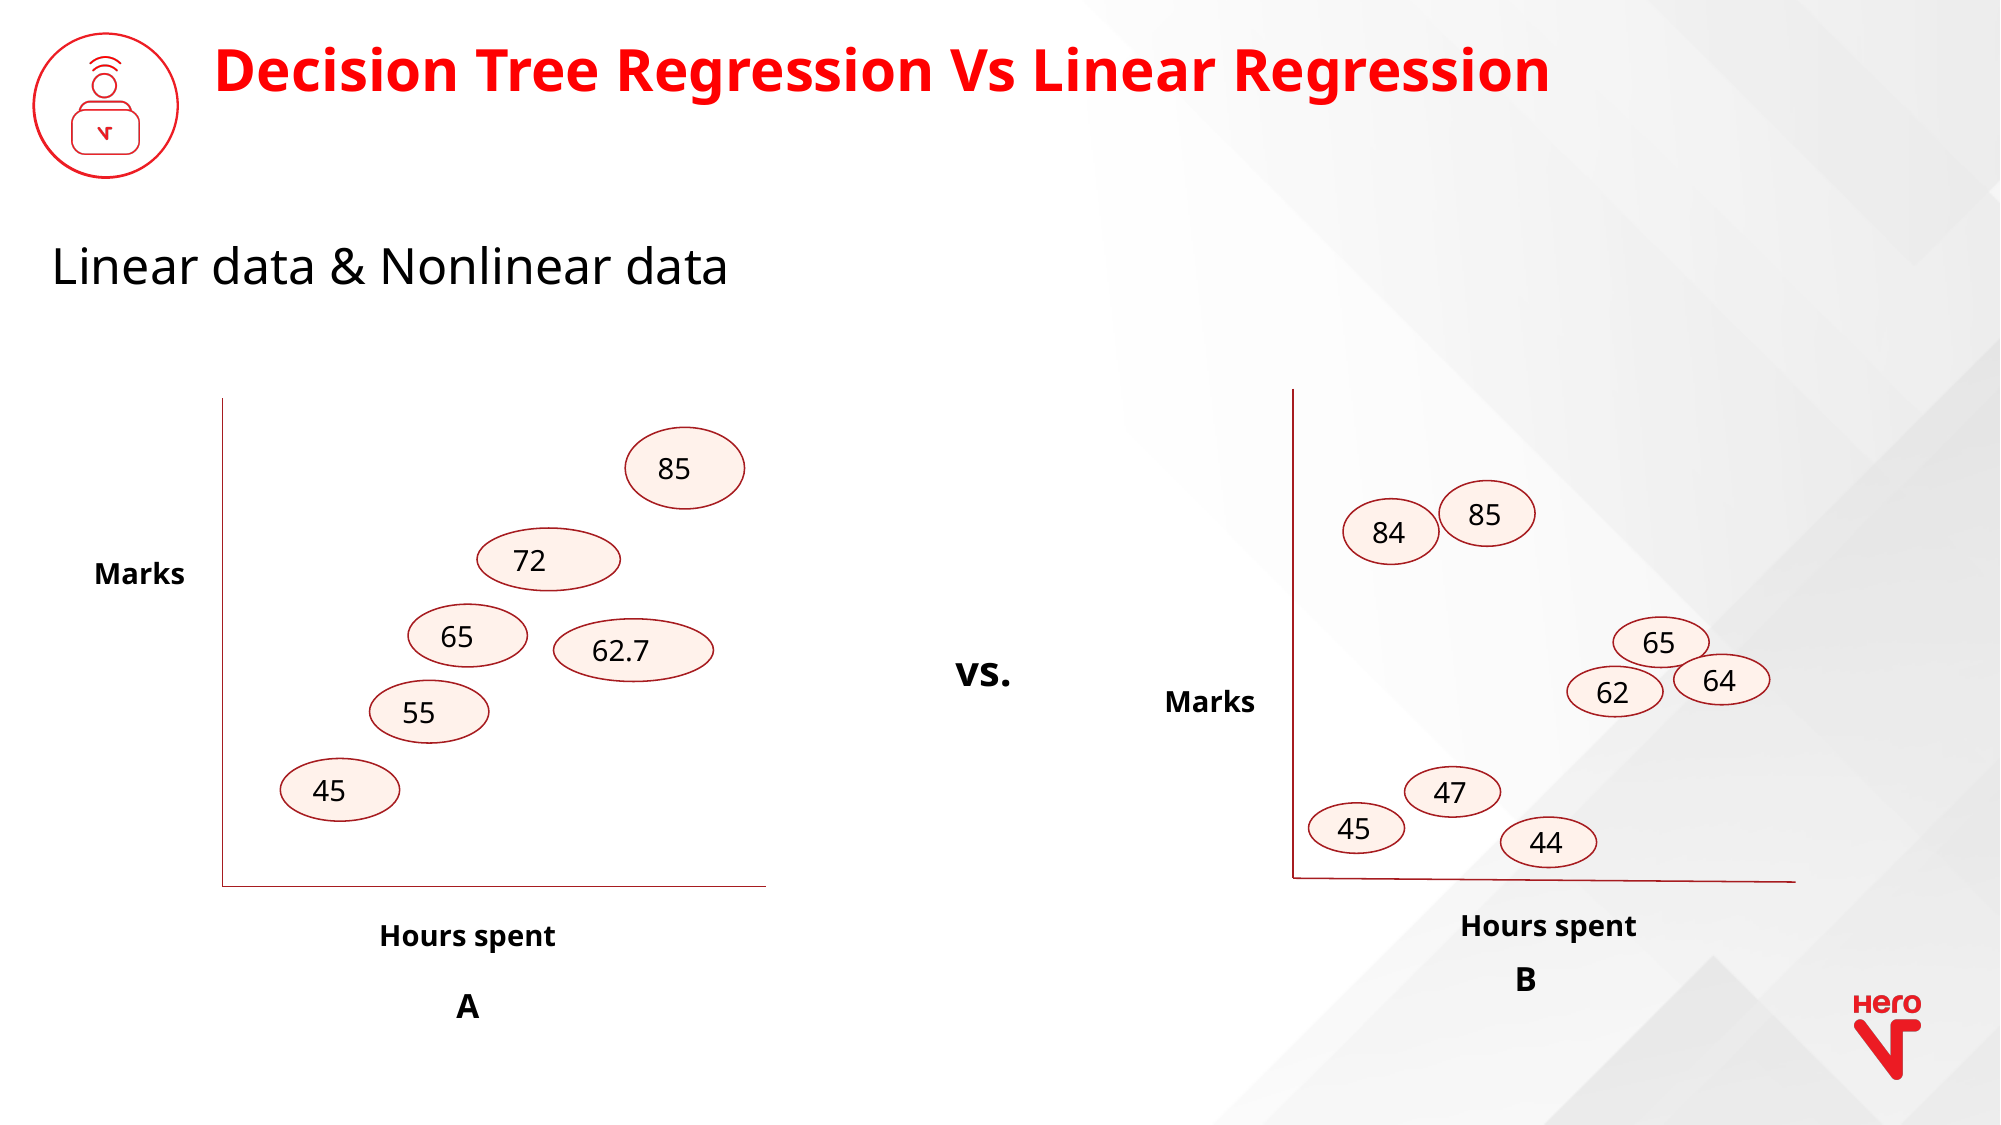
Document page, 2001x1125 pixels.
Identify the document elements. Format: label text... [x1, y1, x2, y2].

text_box Linear data & Nonlinear data [37, 234, 1043, 304]
text_box No [67, 0, 2000, 1125]
picture [1854, 995, 1921, 1080]
picture [71, 56, 140, 155]
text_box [1149, 388, 1796, 1015]
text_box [78, 397, 767, 1042]
text_box vs. [940, 580, 1037, 711]
text_box Decision Tree Regression Vs Linear Regression [198, 18, 1877, 119]
